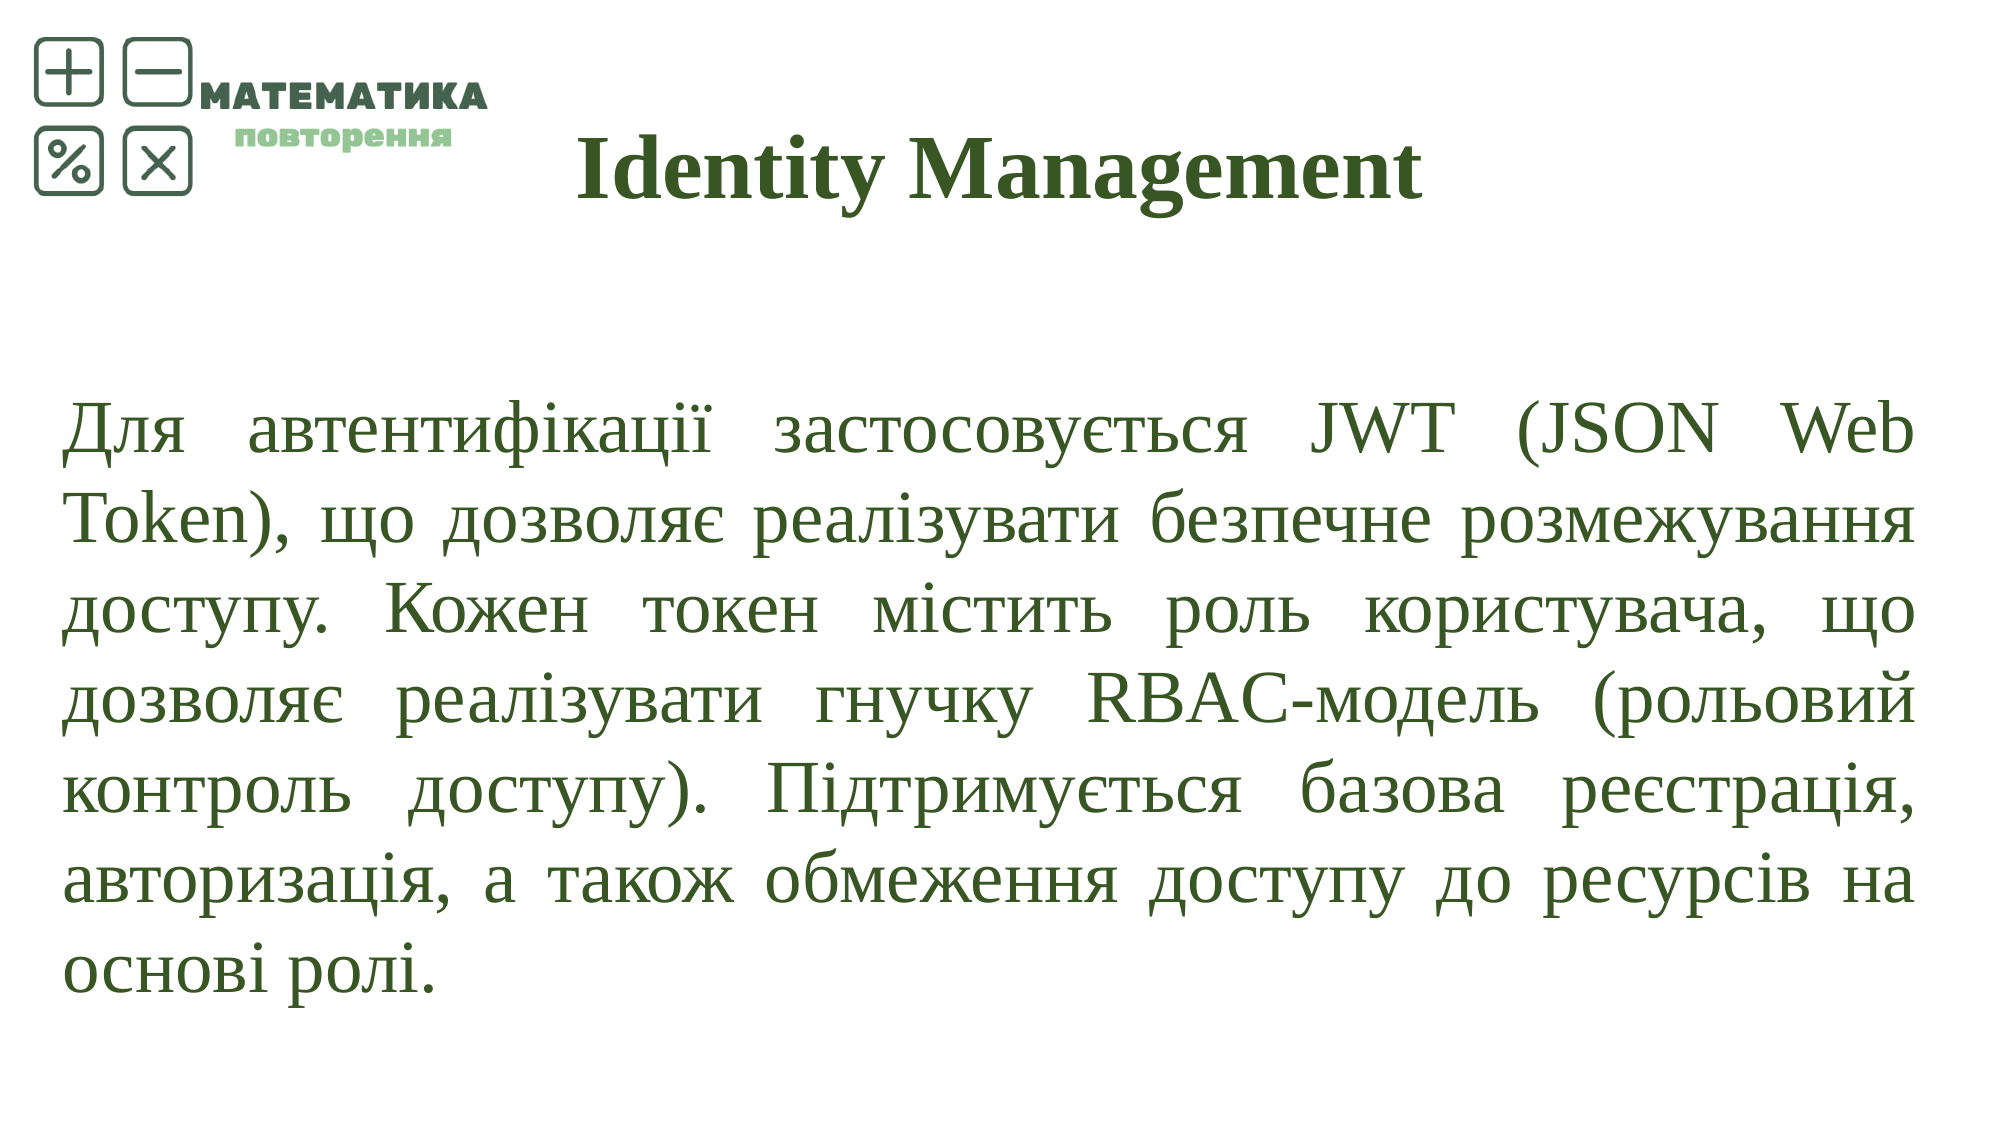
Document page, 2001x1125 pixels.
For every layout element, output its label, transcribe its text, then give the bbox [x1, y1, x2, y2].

text_box Для автентифікації застосовується JWT (JSON Web Token), що дозволяє реалізувати безпечне розмежування доступу. Кожен токен містить роль користувача, що дозволяє реалізувати гнучку RBAC-модель (рольовий контроль доступу). Підтримується базова реєстрація, авторизація, а також обмеження доступу до ресурсів на основі ролі. [47, 369, 1934, 563]
picture [17, 0, 495, 228]
title Identity Management [137, 59, 1863, 278]
